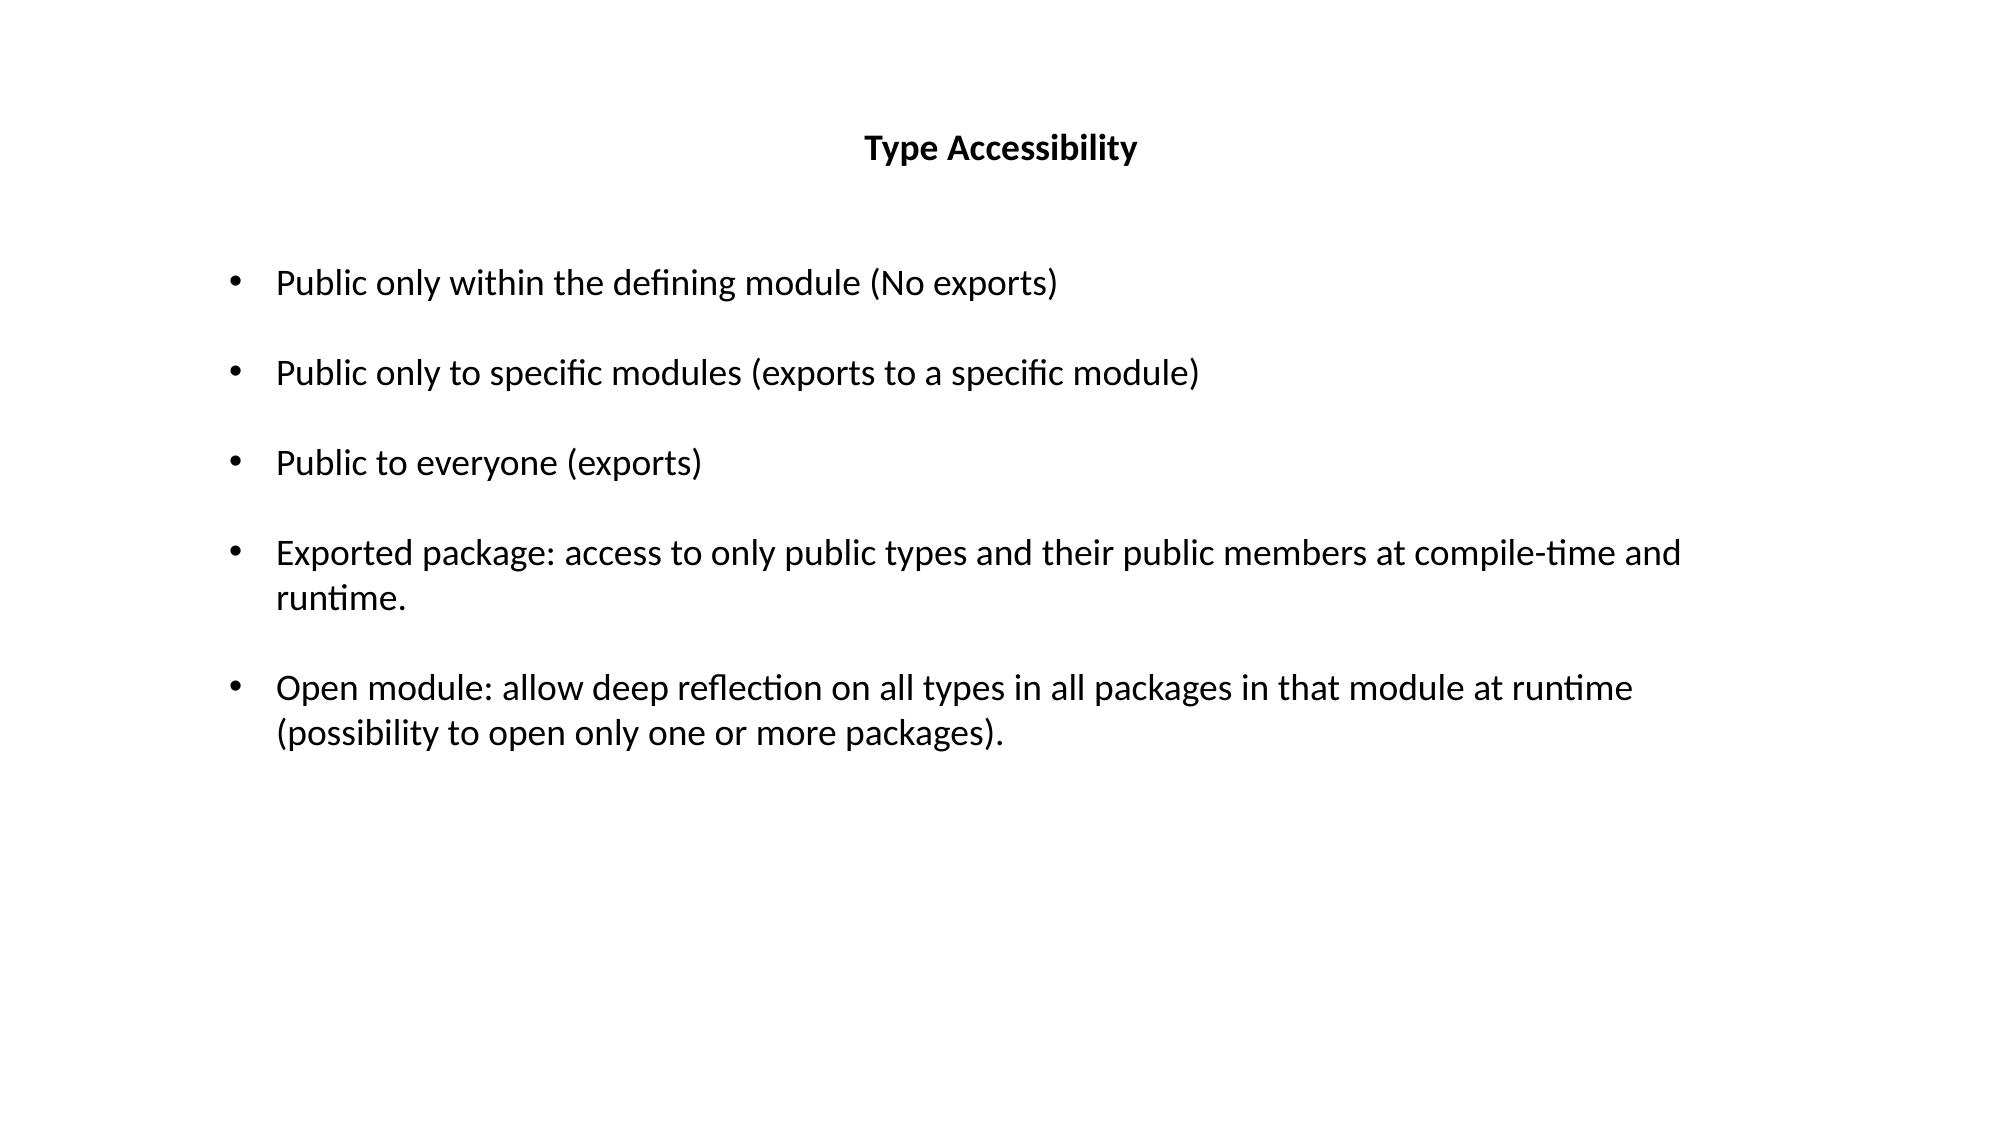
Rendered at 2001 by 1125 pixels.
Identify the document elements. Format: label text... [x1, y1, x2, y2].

text_box Type Accessibility Public only within the defining module (No exports) Public only to specific modules (exports to a specific module) Public to everyone (exports) Exported package: access to only public types and their public members at compile-time and runtime. Open module: allow deep reflection on all types in all packages in that module at runtime (possibility to open only one or more packages). [214, 115, 1788, 806]
